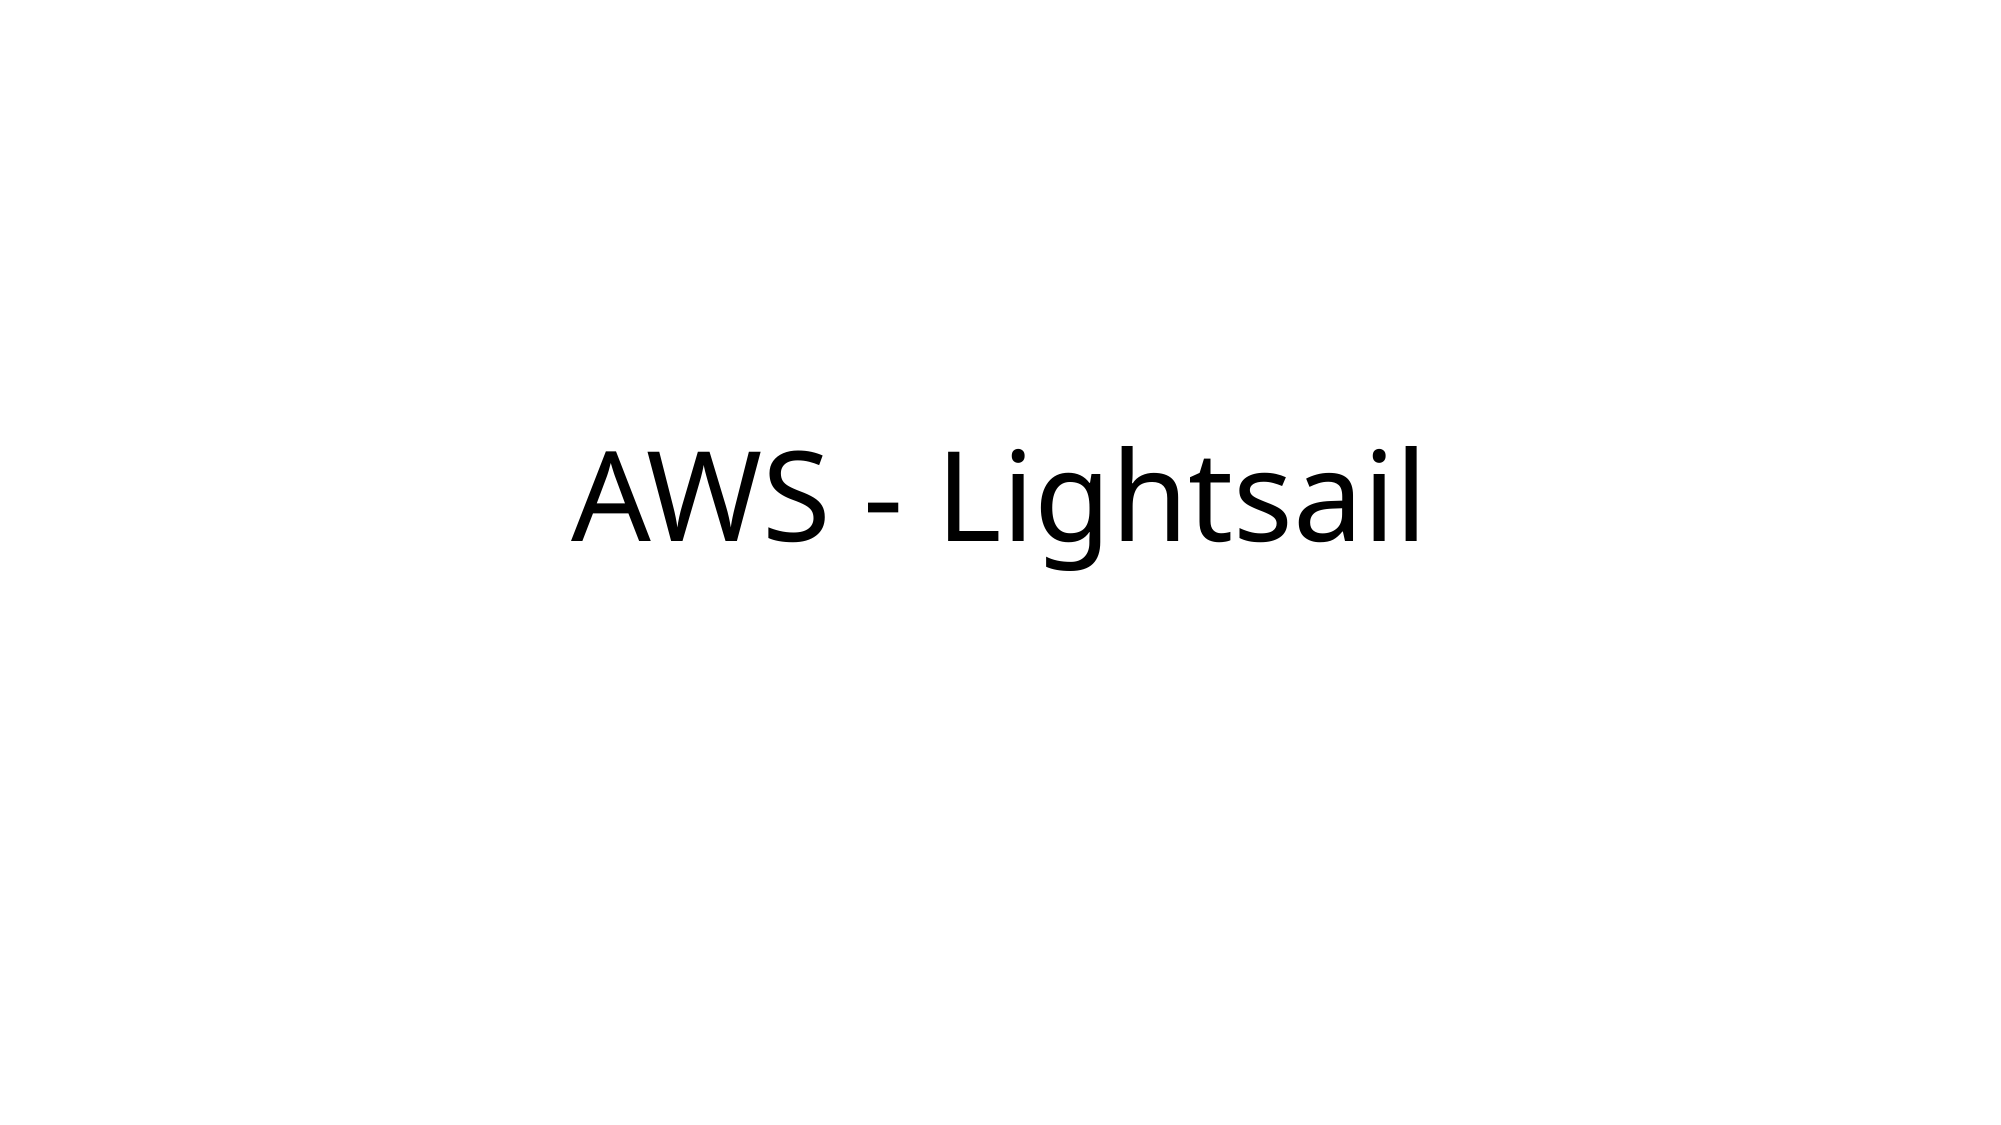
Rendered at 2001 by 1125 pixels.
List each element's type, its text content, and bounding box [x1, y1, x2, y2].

title AWS - Lightsail [249, 184, 1750, 576]
